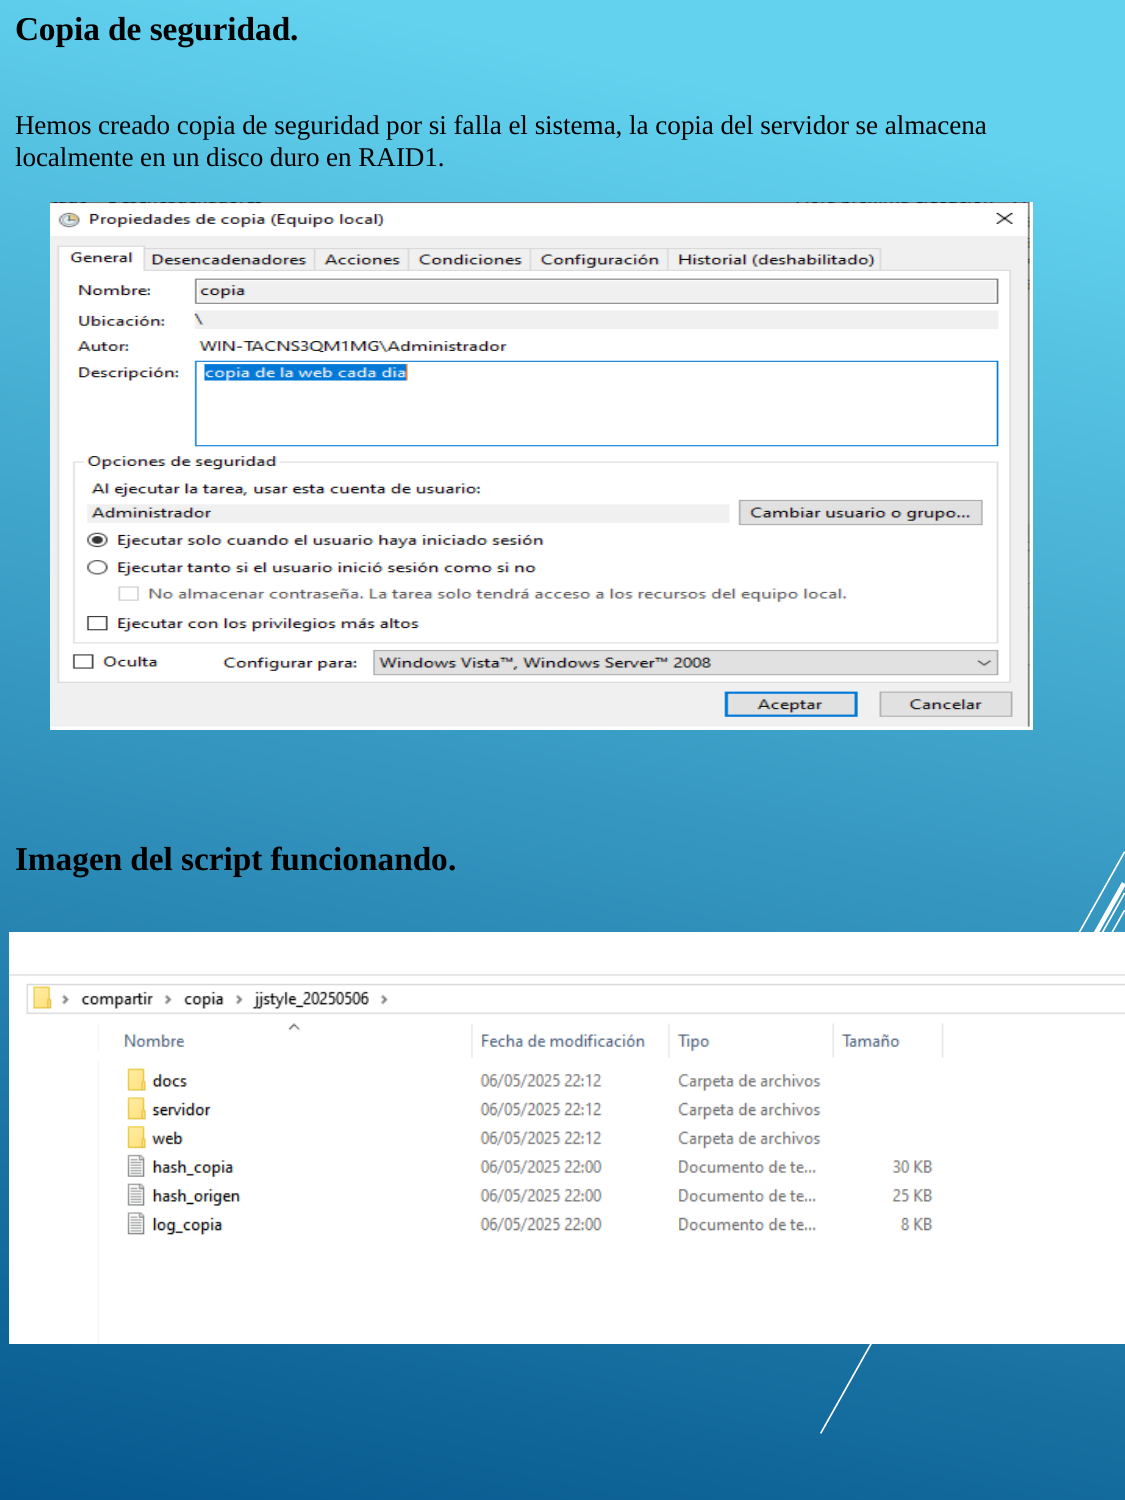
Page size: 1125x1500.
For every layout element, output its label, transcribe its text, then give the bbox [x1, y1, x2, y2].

picture [9, 931, 1125, 1344]
title Copia de seguridad. Hemos creado copia de seguridad por si falla el sistema, la copia del servidor se almacena localmente en un disco duro en RAID1. Imagen del script funcionando. [0, 0, 1125, 1500]
picture [49, 202, 1034, 730]
